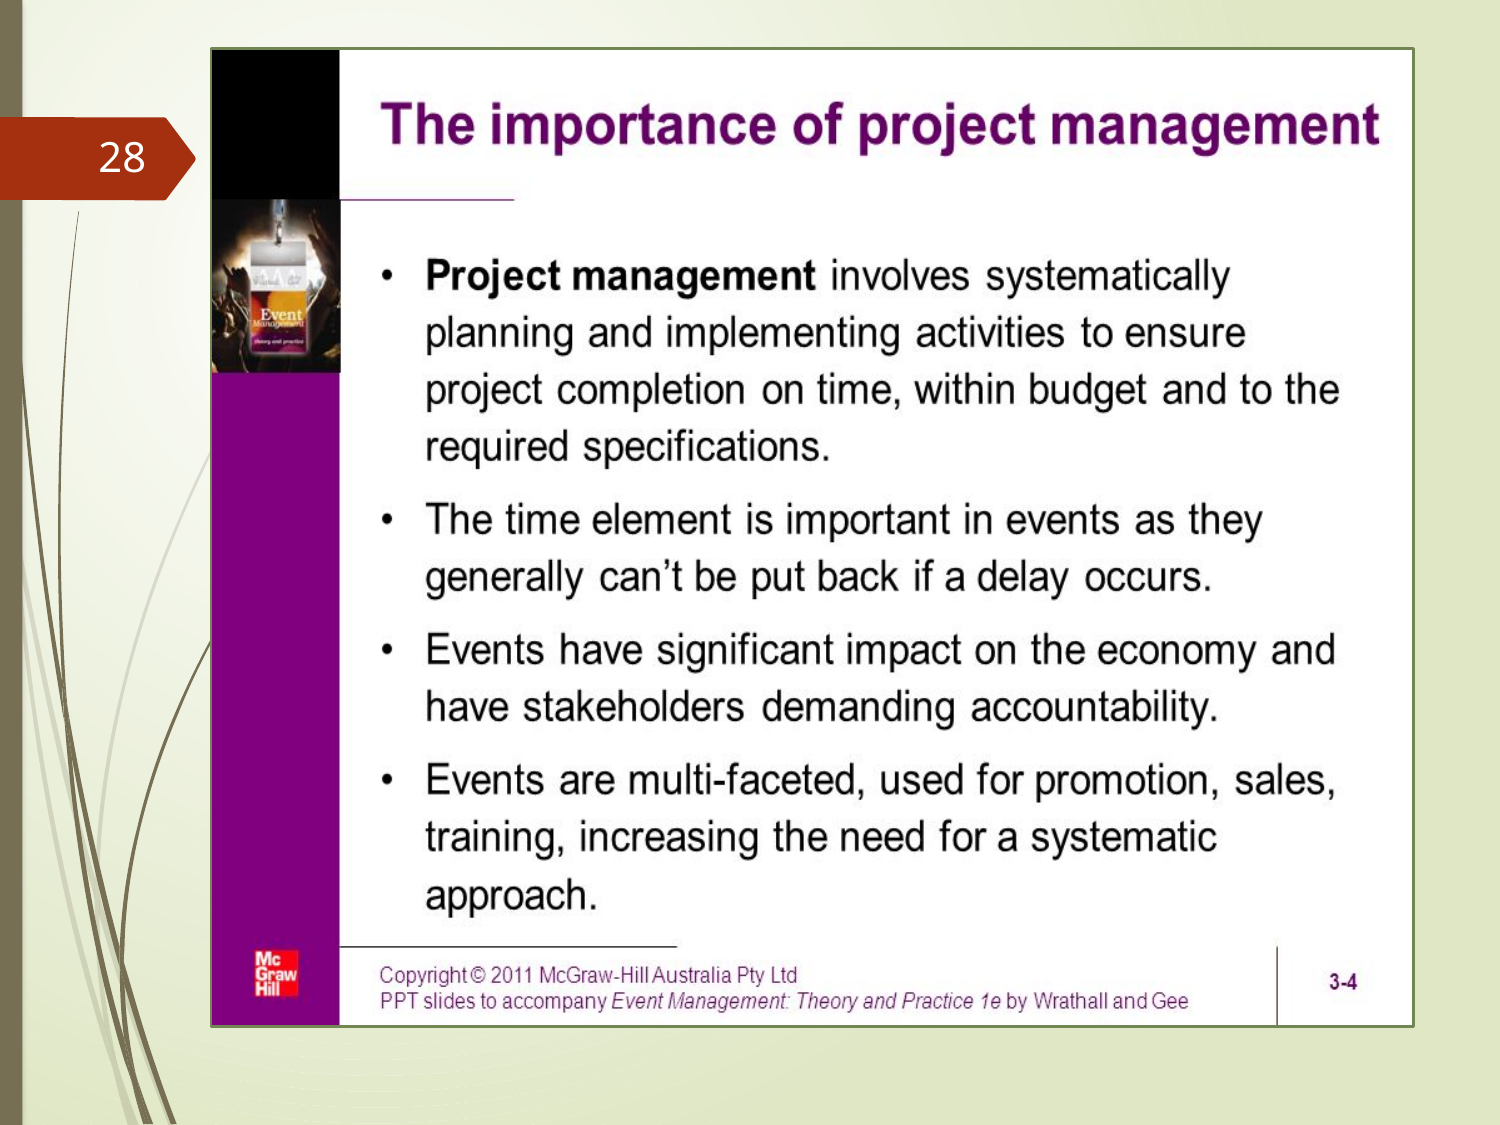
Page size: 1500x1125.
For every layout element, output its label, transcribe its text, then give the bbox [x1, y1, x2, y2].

slide_number 28 [65, 129, 162, 190]
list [212, 49, 1413, 1026]
